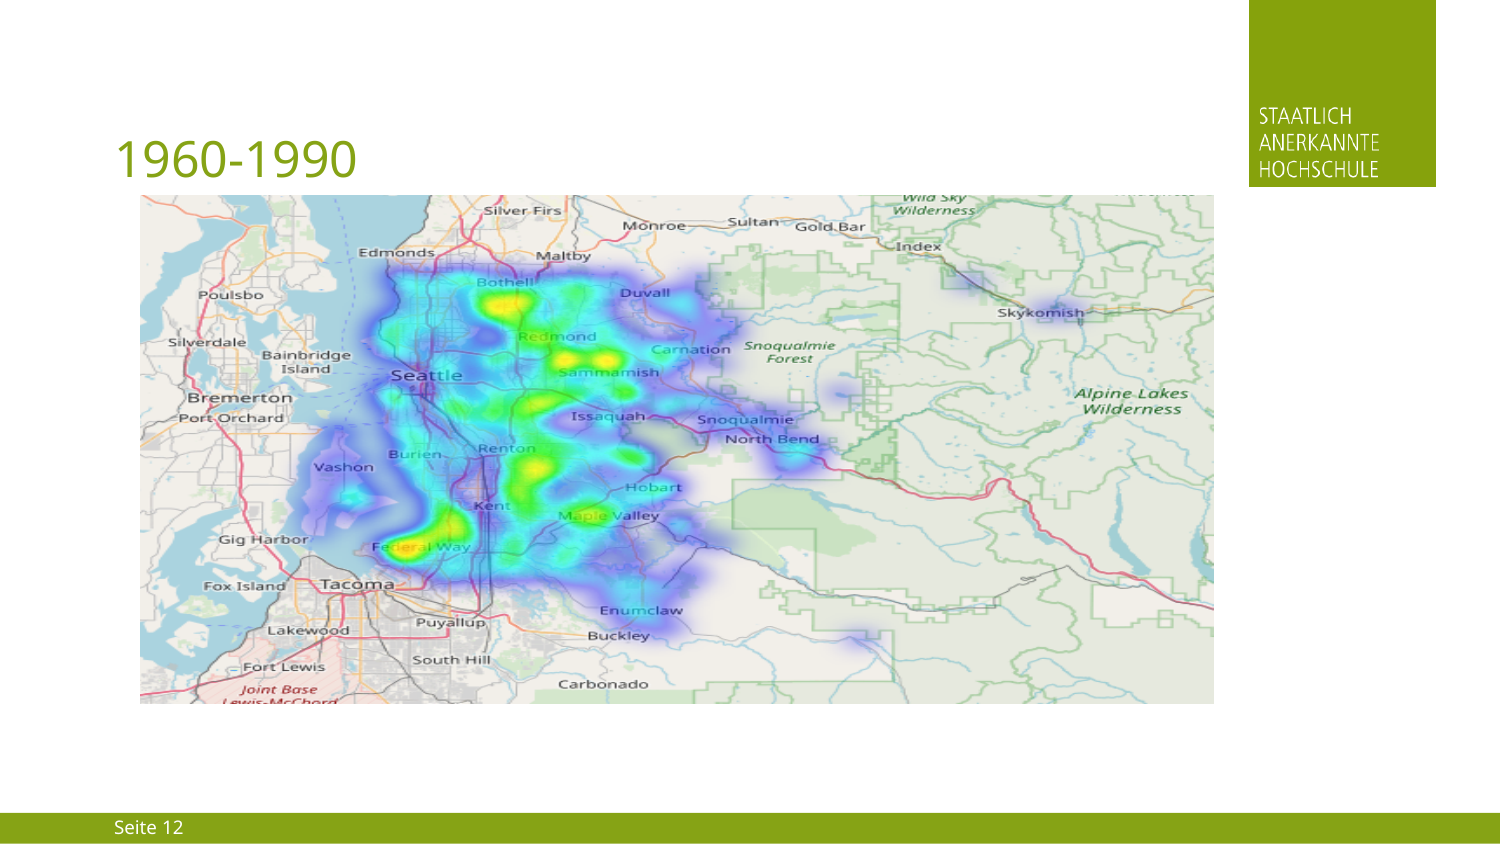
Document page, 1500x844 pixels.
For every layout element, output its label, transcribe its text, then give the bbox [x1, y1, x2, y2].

footer Seite 12 [99, 814, 407, 842]
title 1960-1990 [99, 55, 1173, 196]
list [139, 194, 1215, 705]
picture [1249, 0, 1436, 187]
